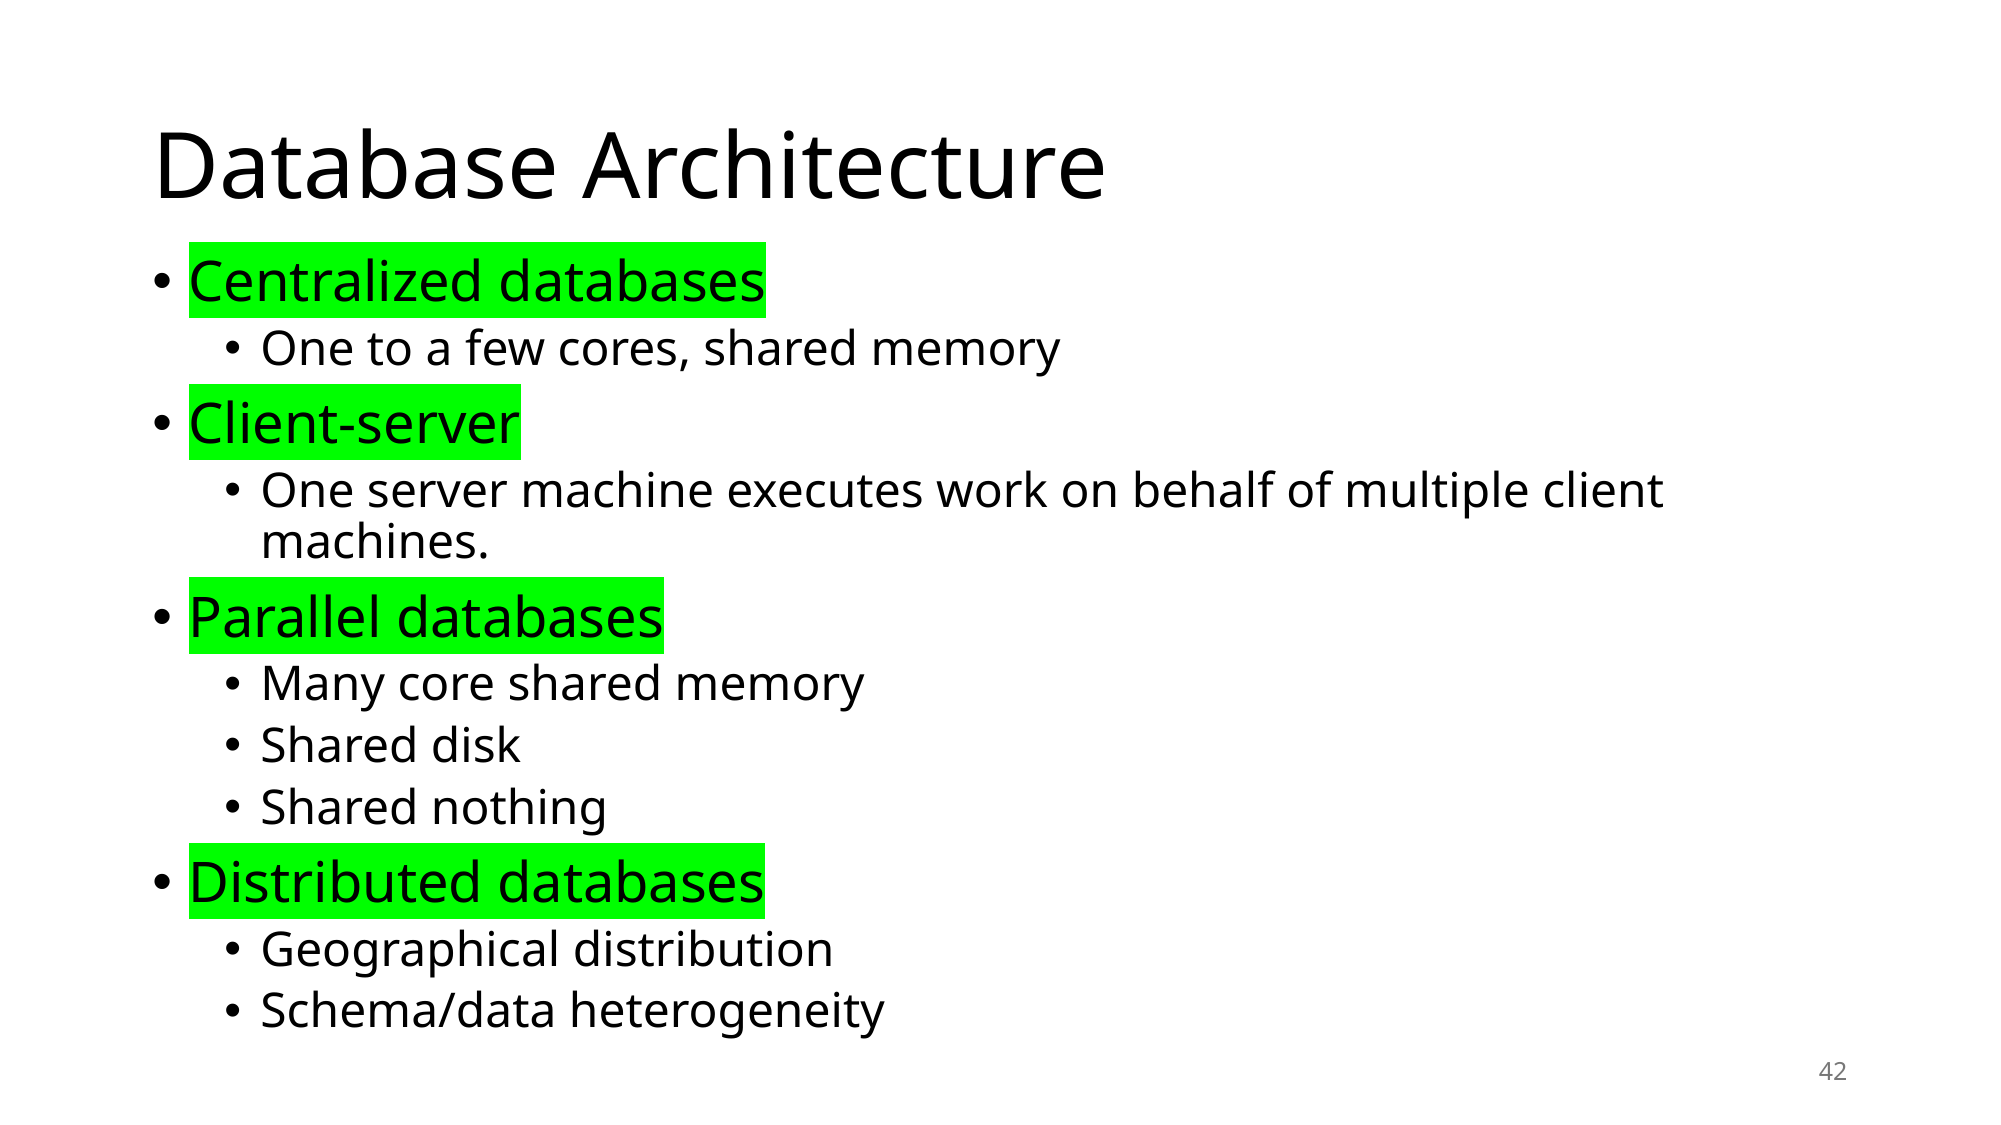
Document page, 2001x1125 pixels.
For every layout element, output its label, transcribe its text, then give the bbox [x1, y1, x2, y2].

slide_number 42 [1412, 1042, 1863, 1103]
title Database Architecture [137, 59, 1863, 246]
list Centralized databases One to a few cores, shared memory Client-server One server machine executes work on behalf of multiple client machines. Parallel databases Many core shared memory Shared disk Shared nothing Distributed databases Geographical distribution Schema/data heterogeneity [137, 246, 1863, 1048]
